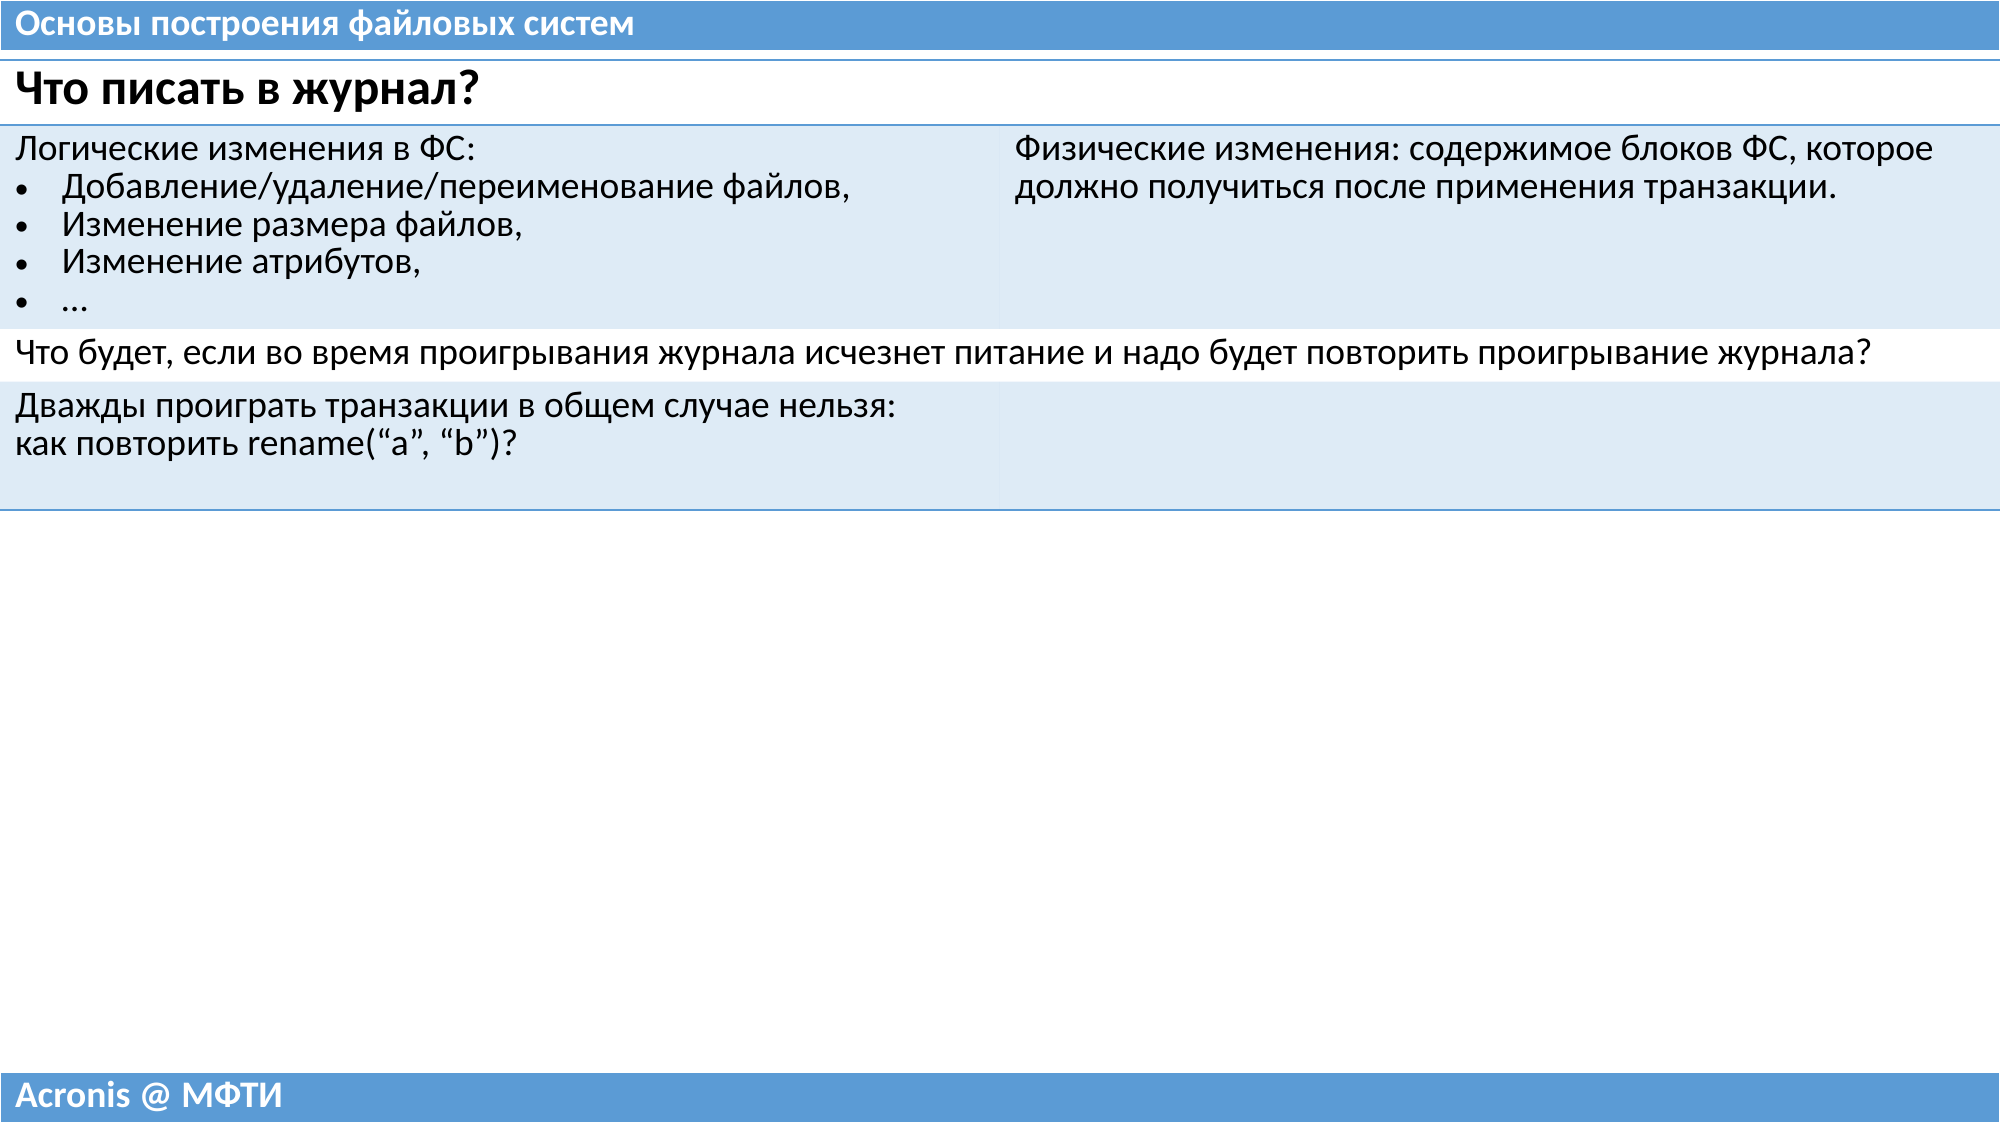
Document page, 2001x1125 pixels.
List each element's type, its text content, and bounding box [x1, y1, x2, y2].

table_header Основы построения файловых систем [1, 1, 1999, 50]
table_cell Логические изменения в ФС: Добавление/удаление/переименование файлов, Изменение размера файлов, Изменение атрибутов, … [0, 126, 1000, 329]
table_header Acronis @ МФТИ [1, 1073, 1999, 1122]
table_header Что писать в журнал? [0, 61, 2000, 124]
table_cell [1000, 382, 2000, 509]
table_cell Дважды проиграть транзакции в общем случае нельзя: как повторить rename(“a”, “b”)? [0, 382, 1000, 509]
table_cell Физические изменения: содержимое блоков ФС, которое должно получиться после применения транзакции. [1000, 126, 2000, 329]
table_cell Что будет, если во время проигрывания журнала исчезнет питание и надо будет повторить проигрывание журнала? [0, 329, 2000, 382]
